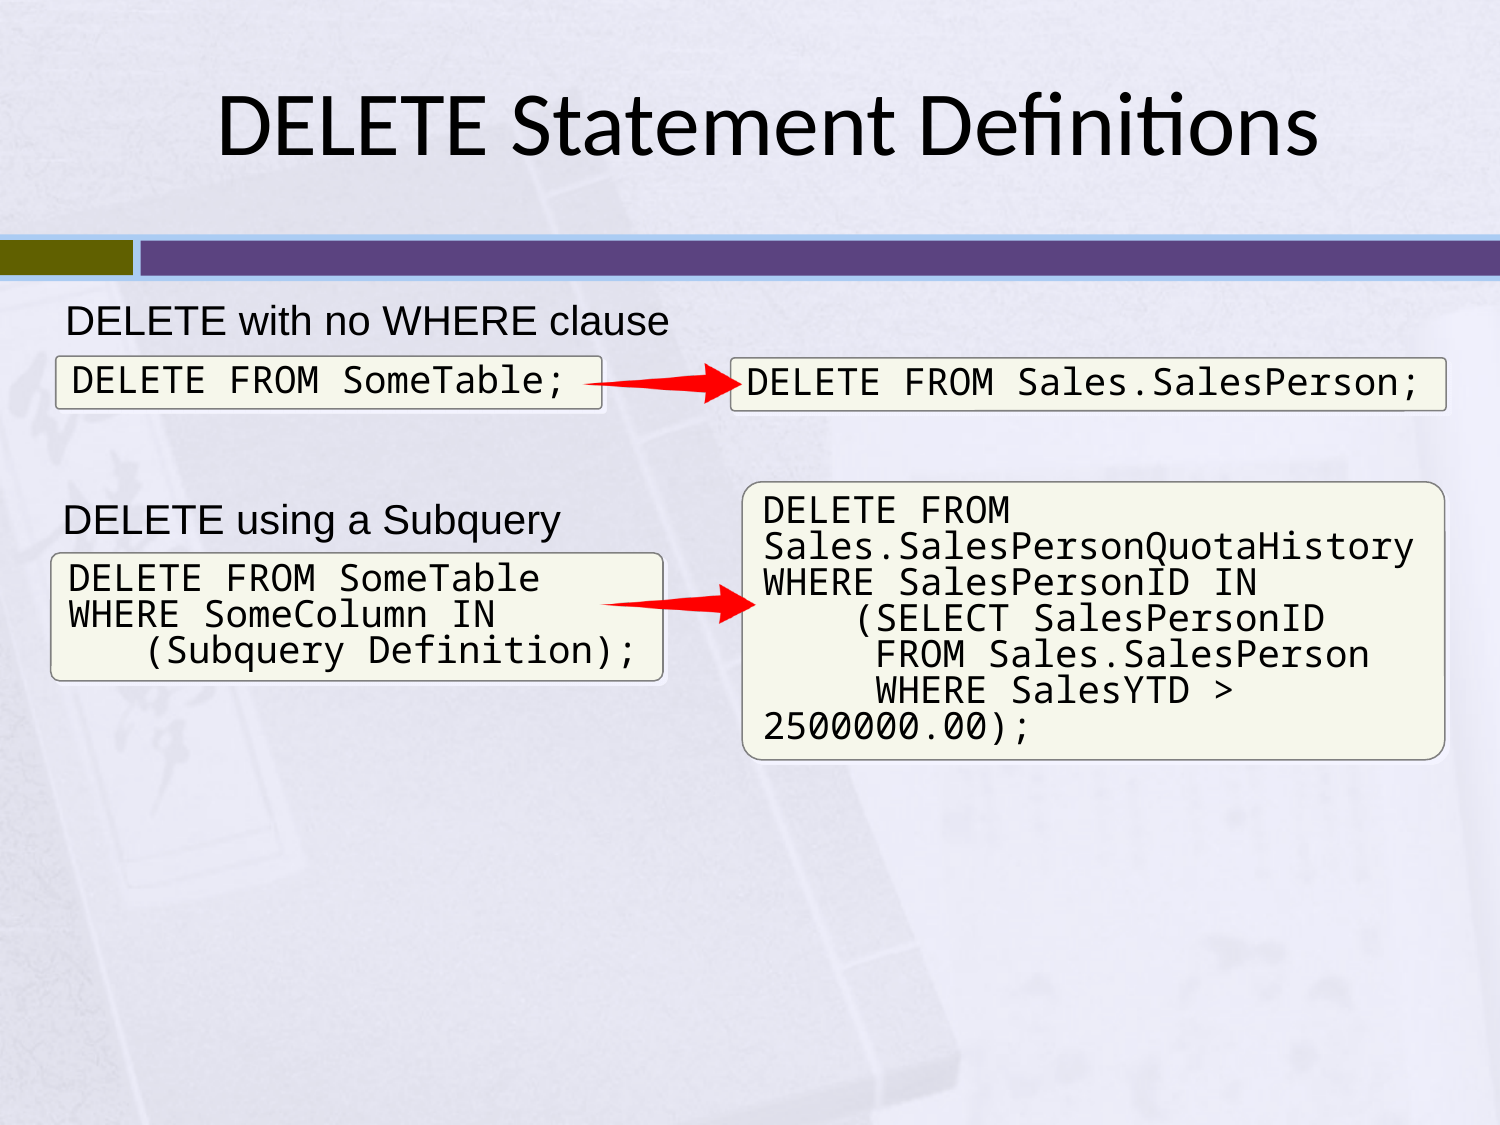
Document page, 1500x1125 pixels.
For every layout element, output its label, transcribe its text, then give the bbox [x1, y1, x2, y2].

text_box DELETE FROM Sales.SalesPerson; [730, 357, 1447, 411]
text_box DELETE FROM SomeTable WHERE SomeColumn IN (Subquery Definition); [50, 552, 664, 681]
text_box DELETE FROM SomeTable; [55, 356, 602, 409]
title DELETE Statement Definitions [99, 37, 1438, 200]
text_box DELETE FROM Sales.SalesPersonQuotaHistory WHERE SalesPersonID IN (SELECT SalesPersonID FROM Sales.SalesPerson WHERE SalesYTD > 2500000.00); [742, 481, 1445, 760]
picture [594, 580, 758, 628]
text_box DELETE using a Subquery [47, 495, 718, 550]
text_box DELETE with no WHERE clause [65, 293, 818, 349]
picture [577, 359, 743, 407]
